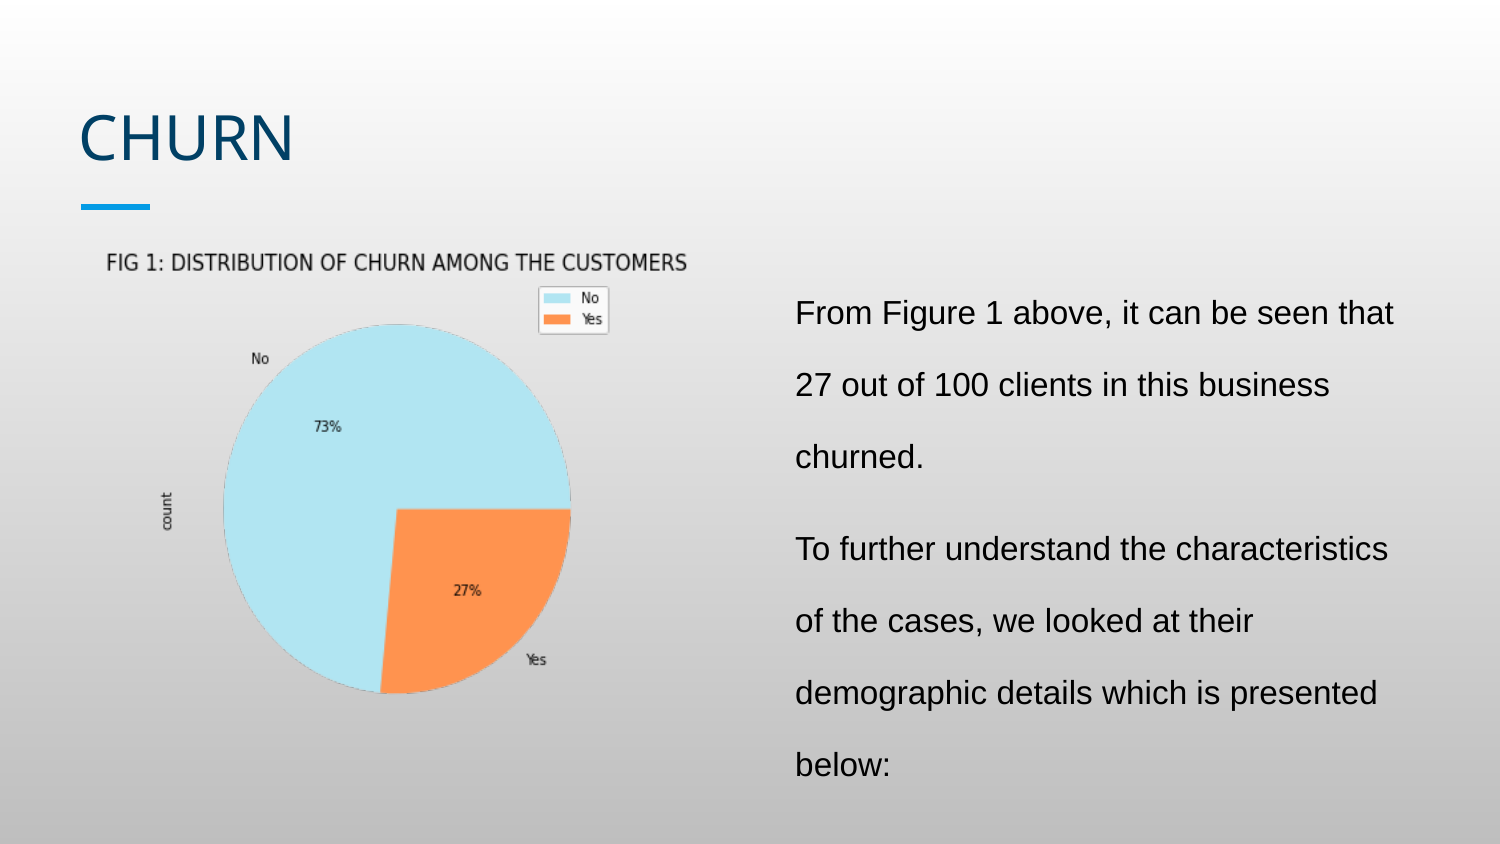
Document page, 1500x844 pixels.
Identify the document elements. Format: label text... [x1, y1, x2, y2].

picture [97, 244, 697, 750]
list From Figure 1 above, it can be seen that 27 out of 100 clients in this business churned. To further understand the characteristics of the cases, we looked at their demographic details which is presented below: [780, 244, 1437, 750]
title CHURN [63, 75, 1437, 188]
